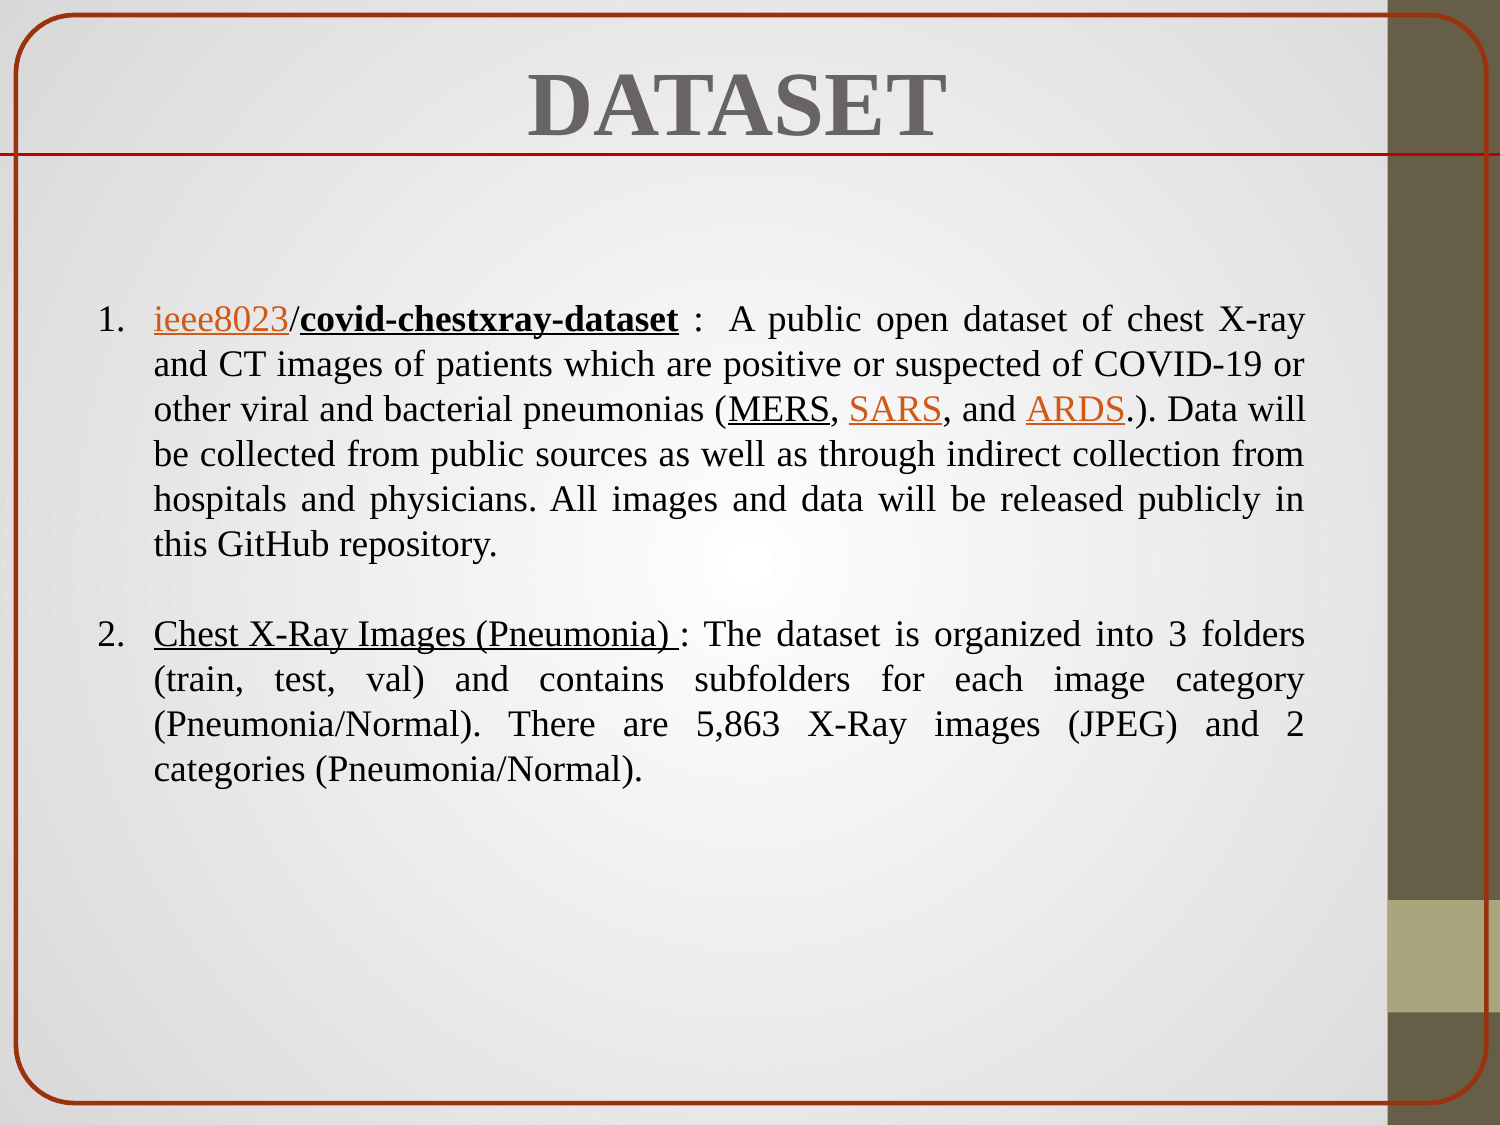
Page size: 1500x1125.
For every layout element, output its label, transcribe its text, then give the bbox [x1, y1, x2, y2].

text_box [15, 15, 1487, 1104]
text_box ieee8023/covid-chestxray-dataset : A public open dataset of chest X-ray and CT images of patients which are positive or suspected of COVID-19 or other viral and bacterial pneumonias (MERS, SARS, and ARDS.). Data will be collected from public sources as well as through indirect collection from hospitals and physicians. All images and data will be released publicly in this GitHub repository. Chest X-Ray Images (Pneumonia) : The dataset is organized into 3 folders (train, test, val) and contains subfolders for each image category (Pneumonia/Normal). There are 5,863 X-Ray images (JPEG) and 2 categories (Pneumonia/Normal). [97, 293, 1307, 789]
text_box DATASET [238, 41, 1237, 154]
